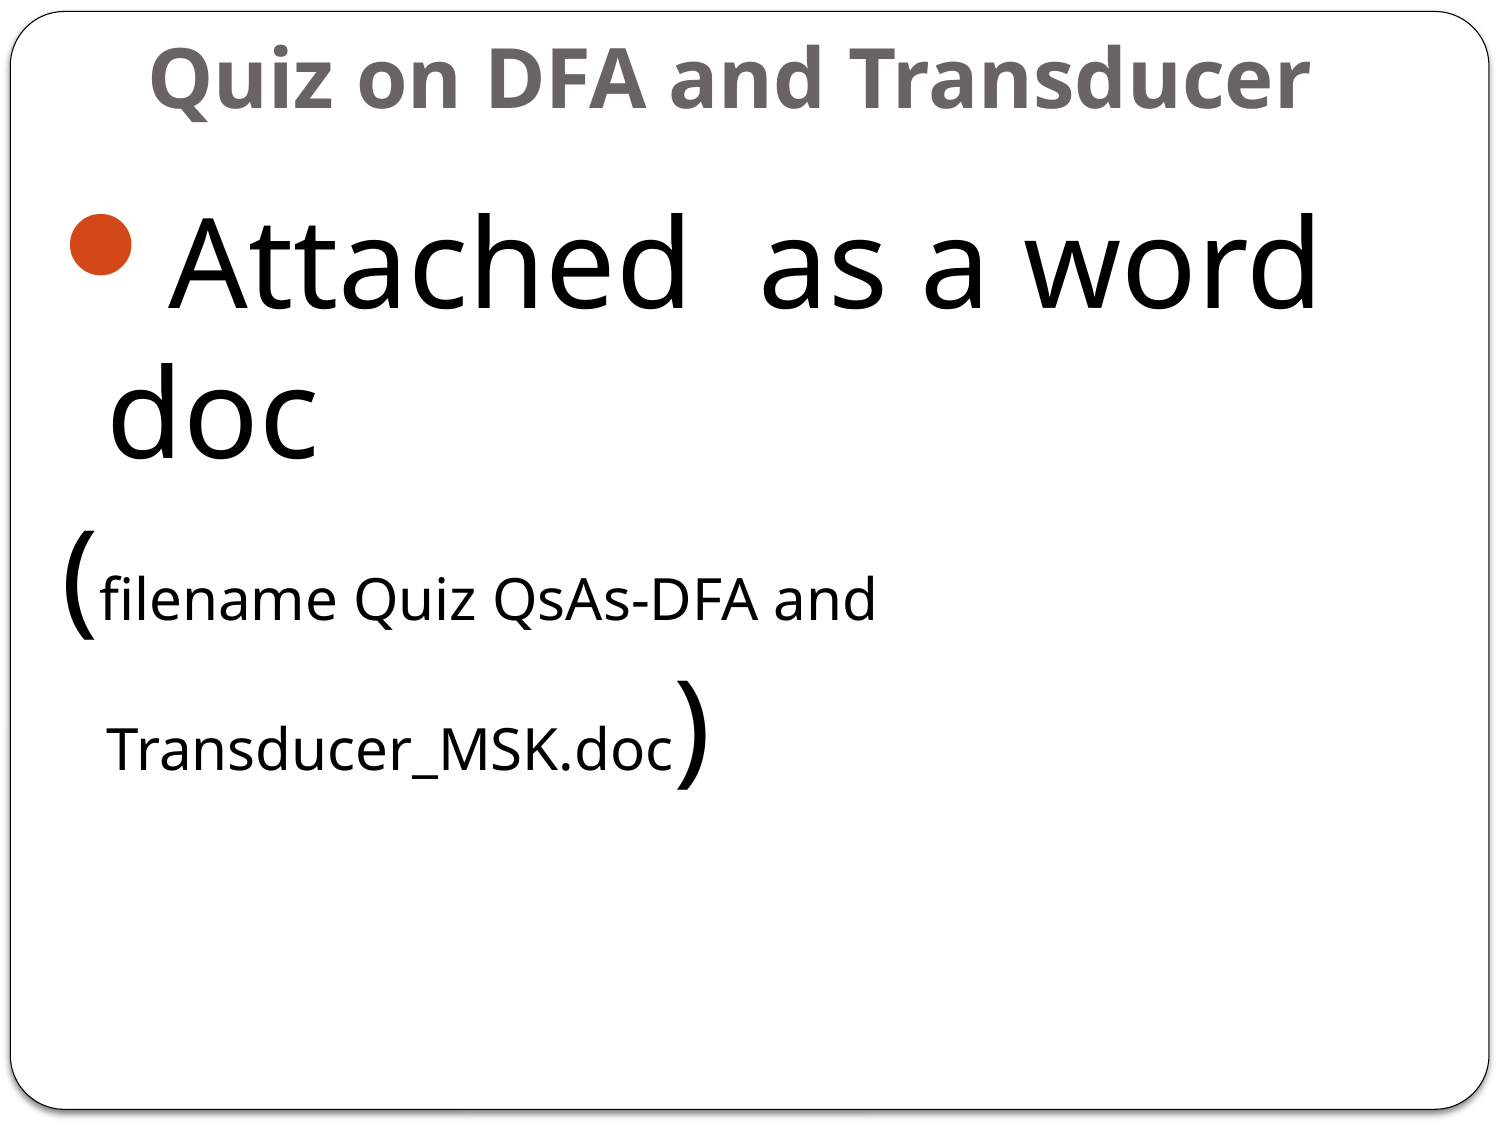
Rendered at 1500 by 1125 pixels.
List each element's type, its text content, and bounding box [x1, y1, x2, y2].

list Attached as a word doc (filename Quiz QsAs-DFA and Transducer_MSK.doc) [46, 175, 1454, 1055]
title Quiz on DFA and Transducer [35, 45, 1425, 141]
